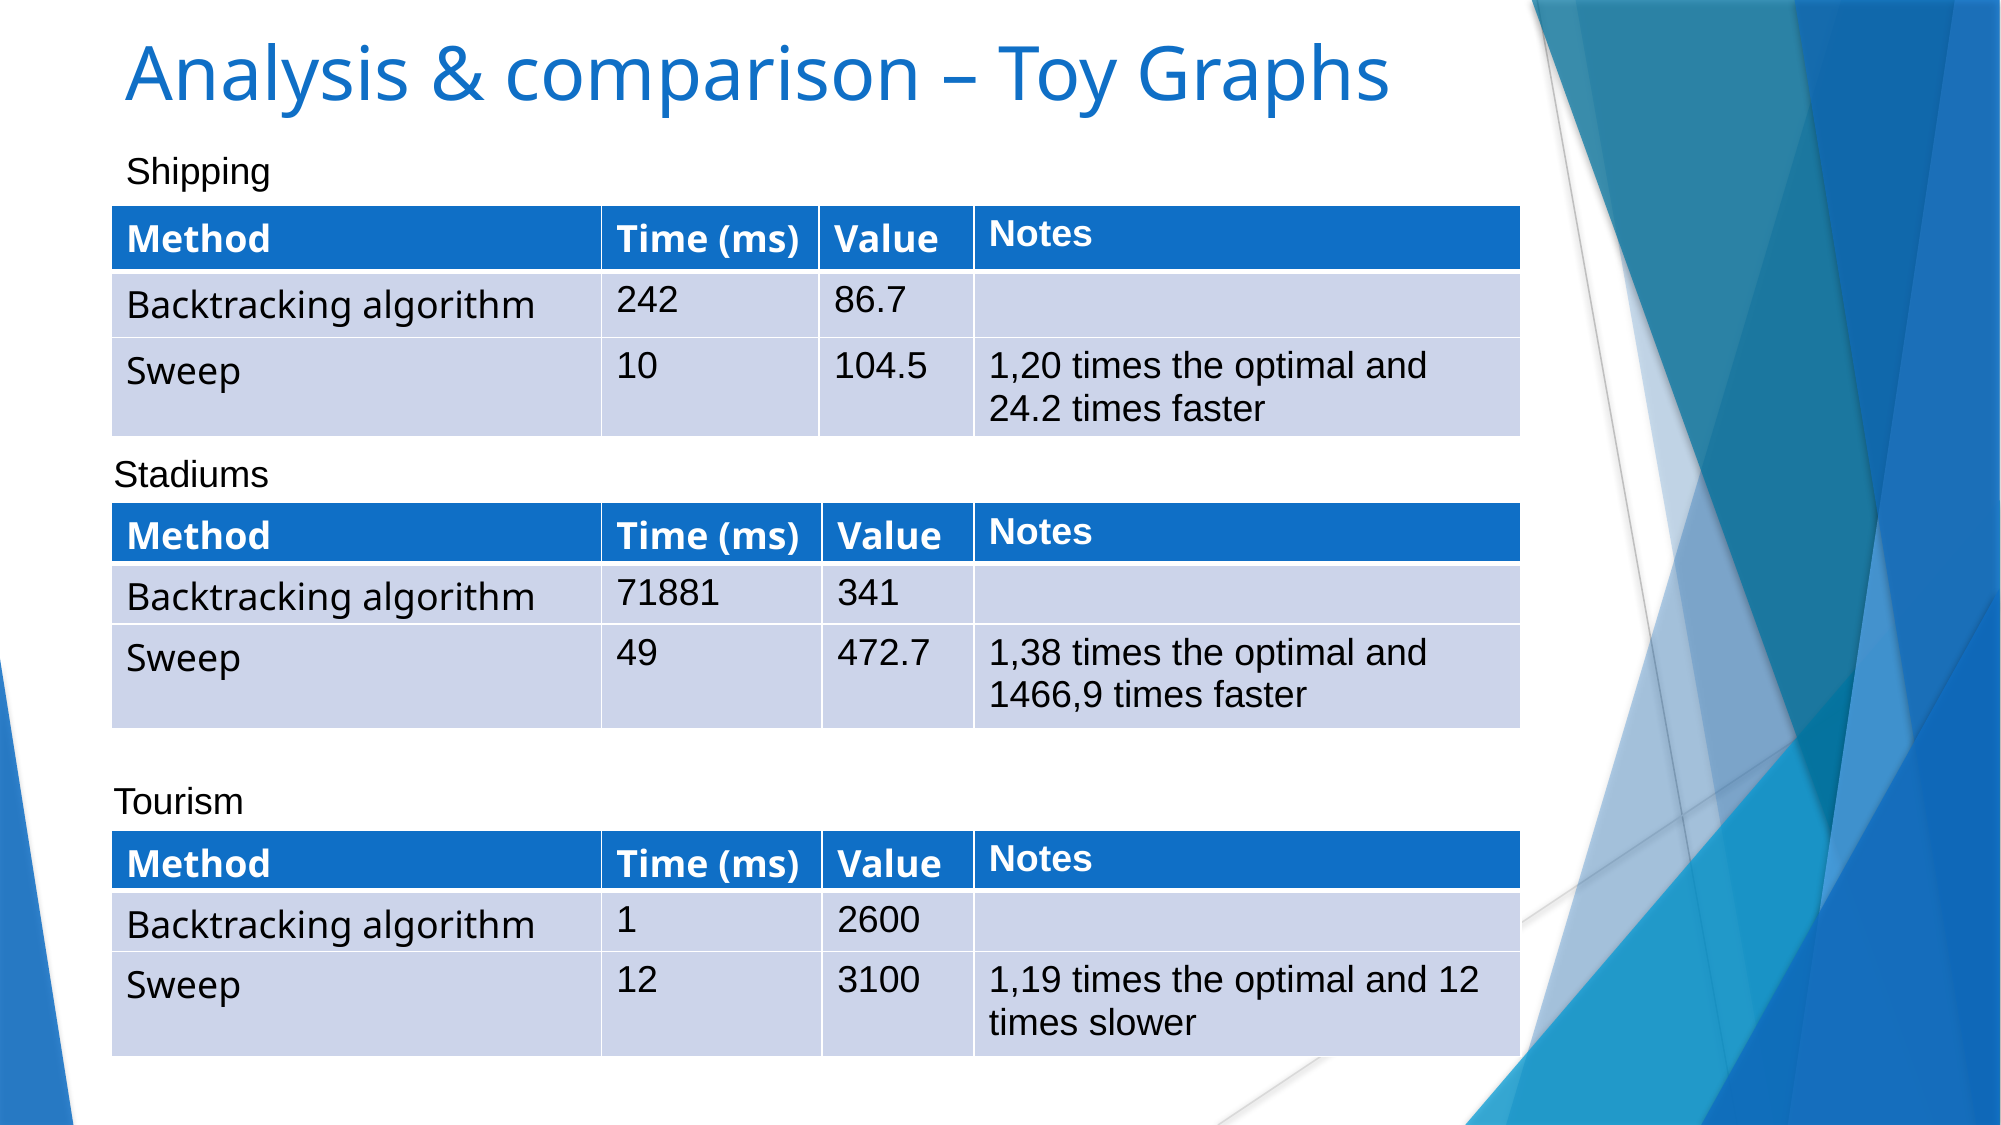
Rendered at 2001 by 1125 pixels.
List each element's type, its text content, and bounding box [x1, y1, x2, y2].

table_cell 1,20 times the optimal and 24.2 times faster [975, 338, 1520, 436]
table_cell 2600 [823, 893, 973, 951]
table_header Value [823, 831, 973, 888]
table_header Time (ms) [602, 831, 821, 888]
table_header Notes [975, 503, 1520, 561]
table_cell 1 [602, 893, 821, 951]
table_header Value [820, 206, 973, 269]
table_cell [975, 274, 1520, 337]
table_header Notes [975, 831, 1520, 888]
table_header Time (ms) [602, 206, 818, 269]
table_cell 71881 [602, 566, 821, 623]
table_cell 1,38 times the optimal and 1466,9 times faster [975, 625, 1520, 728]
text_box Shipping [111, 139, 510, 200]
table_cell 3100 [823, 952, 973, 1056]
table_cell 1,19 times the optimal and 12 times slower [975, 952, 1520, 1056]
table_cell [975, 566, 1520, 623]
table_cell 104.5 [820, 338, 973, 436]
table_cell Backtracking algorithm [112, 893, 601, 951]
table_cell Sweep [112, 952, 601, 1056]
table_header Method [112, 503, 601, 561]
table_cell Backtracking algorithm [112, 566, 601, 623]
table_header Method [112, 831, 601, 888]
table_cell Sweep [112, 338, 601, 436]
table_cell 10 [602, 338, 818, 436]
table_cell 472.7 [823, 625, 973, 728]
text_box Tourism [98, 769, 497, 830]
table_cell Sweep [112, 625, 601, 728]
table_cell Backtracking algorithm [112, 274, 601, 337]
table_cell 341 [823, 566, 973, 623]
text_box Stadiums [98, 442, 497, 503]
table_cell 86.7 [820, 274, 973, 337]
table_header Method [112, 206, 601, 269]
table_cell 242 [602, 274, 818, 337]
table_cell [975, 893, 1520, 951]
table_cell 12 [602, 952, 821, 1056]
table_header Notes [975, 206, 1520, 269]
table_header Value [823, 503, 973, 561]
table_cell 49 [602, 625, 821, 728]
title Analysis & comparison – Toy Graphs [111, 17, 1522, 105]
table_header Time (ms) [602, 503, 821, 561]
